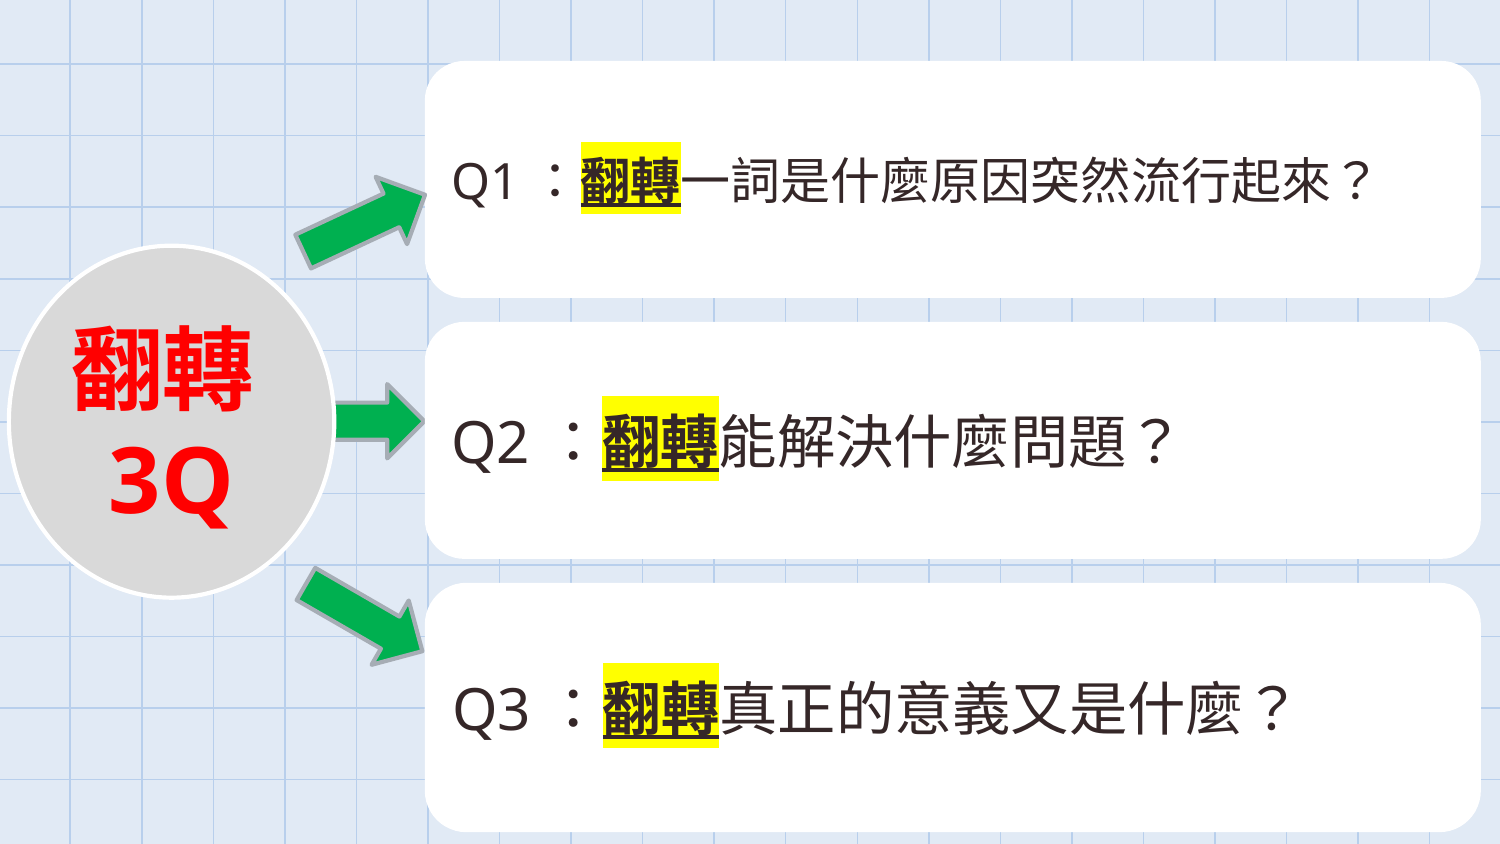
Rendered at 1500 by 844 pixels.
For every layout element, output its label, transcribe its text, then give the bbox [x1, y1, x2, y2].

text_box 翻轉3Q [6, 243, 337, 600]
text_box [293, 174, 427, 271]
text_box Q1：翻轉一詞是什麼原因突然流行起來？ [422, 58, 1483, 301]
text_box [294, 565, 425, 667]
text_box Q2：翻轉能解決什麼問題？ [422, 319, 1483, 561]
text_box [336, 382, 422, 461]
text_box Q3：翻轉真正的意義又是什麼？ [422, 580, 1483, 835]
